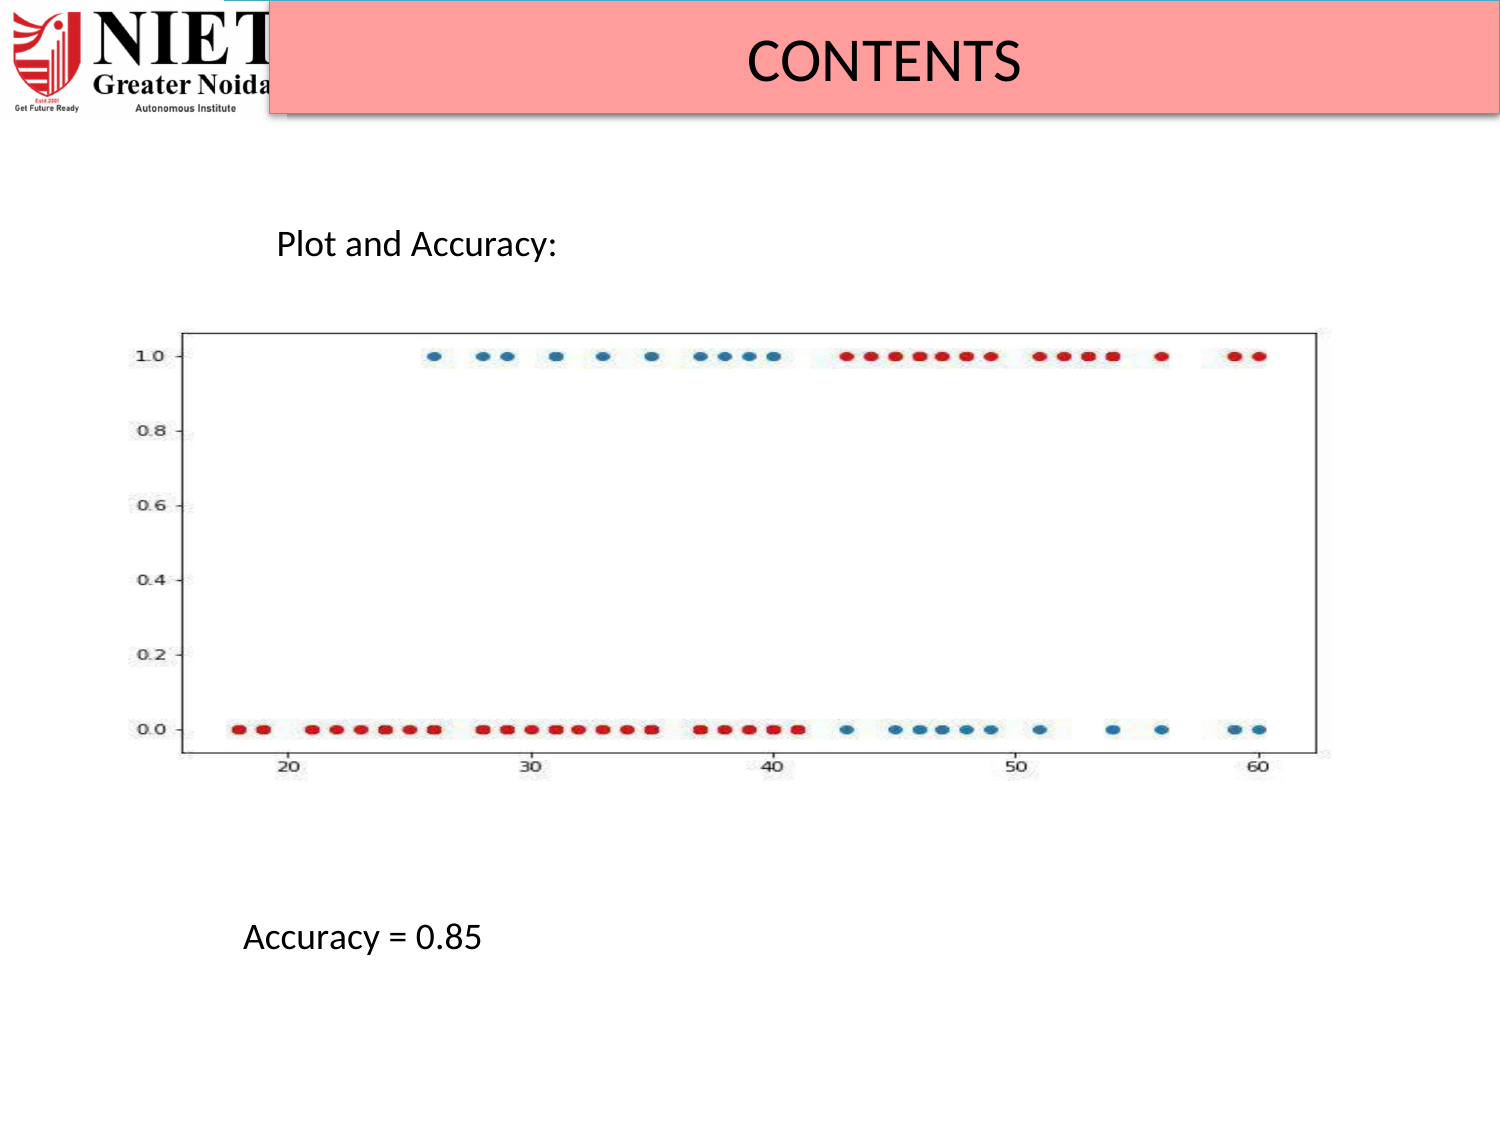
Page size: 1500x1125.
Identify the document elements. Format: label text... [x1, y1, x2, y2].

text_box Accuracy = 0.85 [241, 911, 557, 957]
text_box CONTENTS [288, 0, 1500, 114]
picture [0, 0, 288, 134]
text_box [0, 266, 1462, 822]
text_box Plot and Accuracy: [275, 218, 573, 264]
